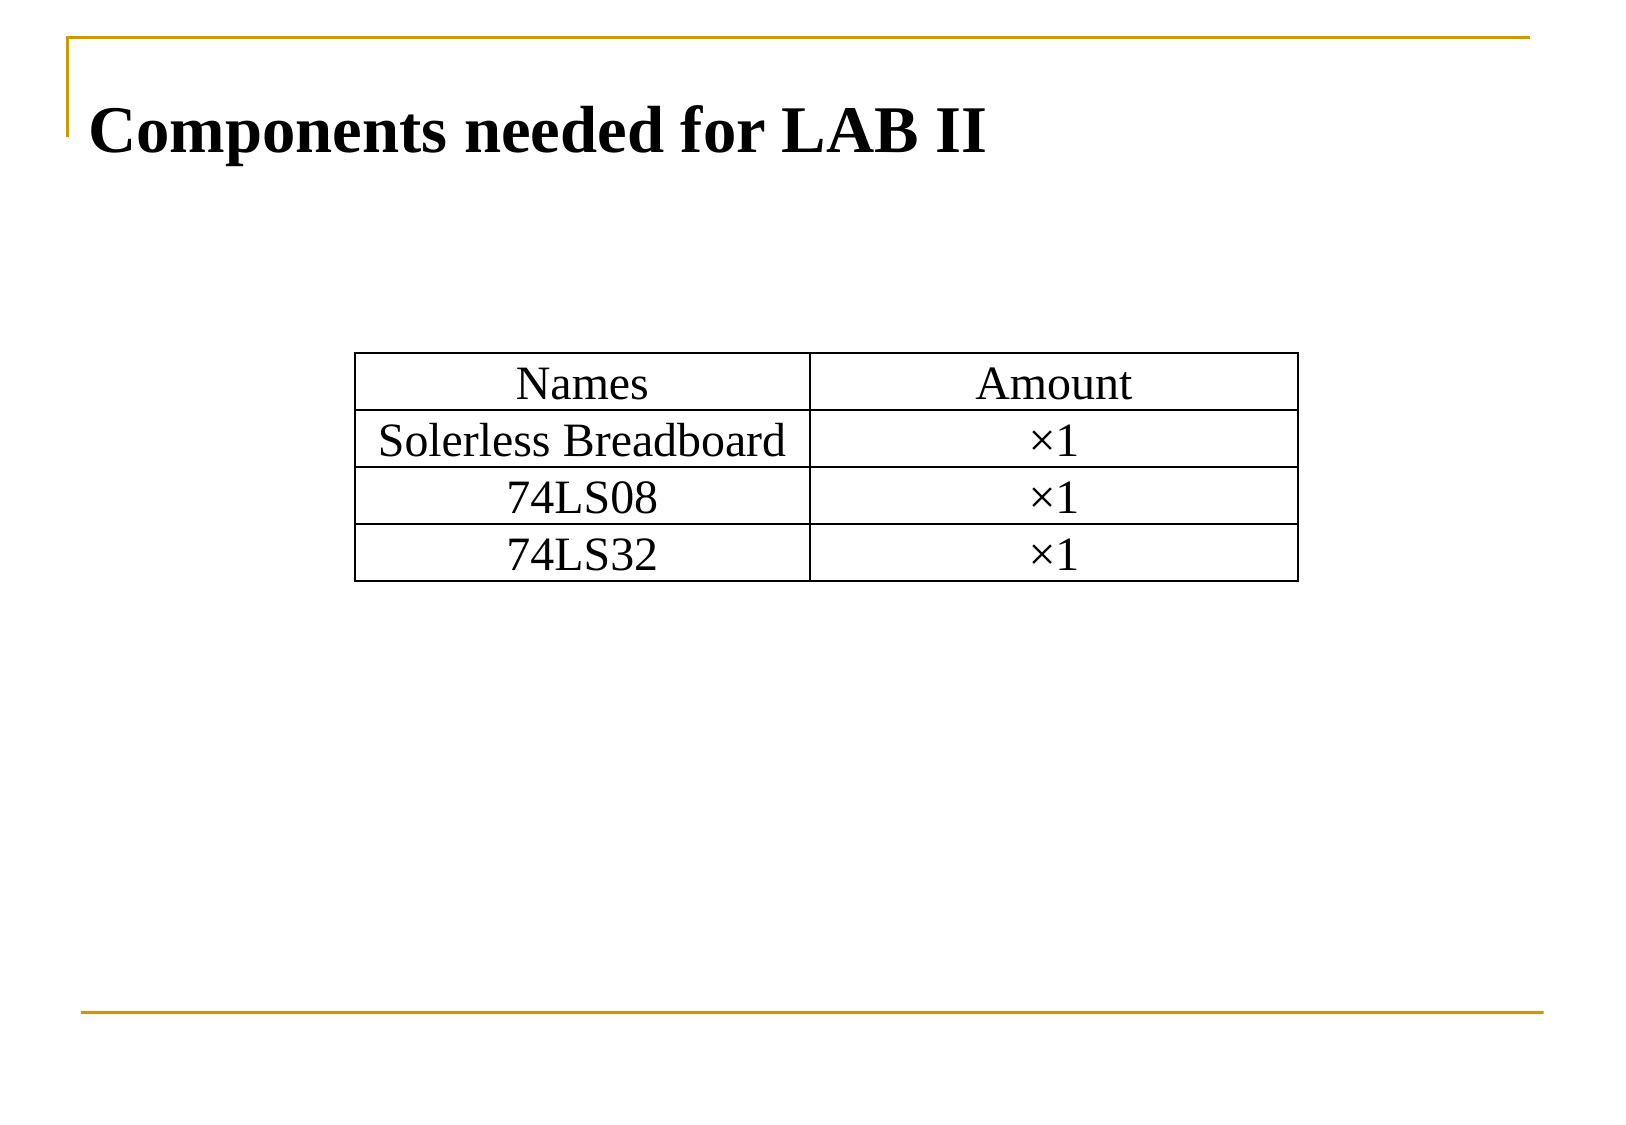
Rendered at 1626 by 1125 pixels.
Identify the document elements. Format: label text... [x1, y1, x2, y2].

table_cell Solerless Breadboard [356, 411, 809, 466]
text_box Components needed for LAB II [75, 39, 1305, 201]
table_cell ×1 [811, 411, 1297, 466]
table_header Names [356, 354, 809, 409]
table_cell ×1 [811, 525, 1297, 580]
table_header Amount [811, 354, 1297, 409]
table_cell 74LS08 [356, 468, 809, 523]
table_cell ×1 [811, 468, 1297, 523]
table_cell 74LS32 [356, 525, 809, 580]
